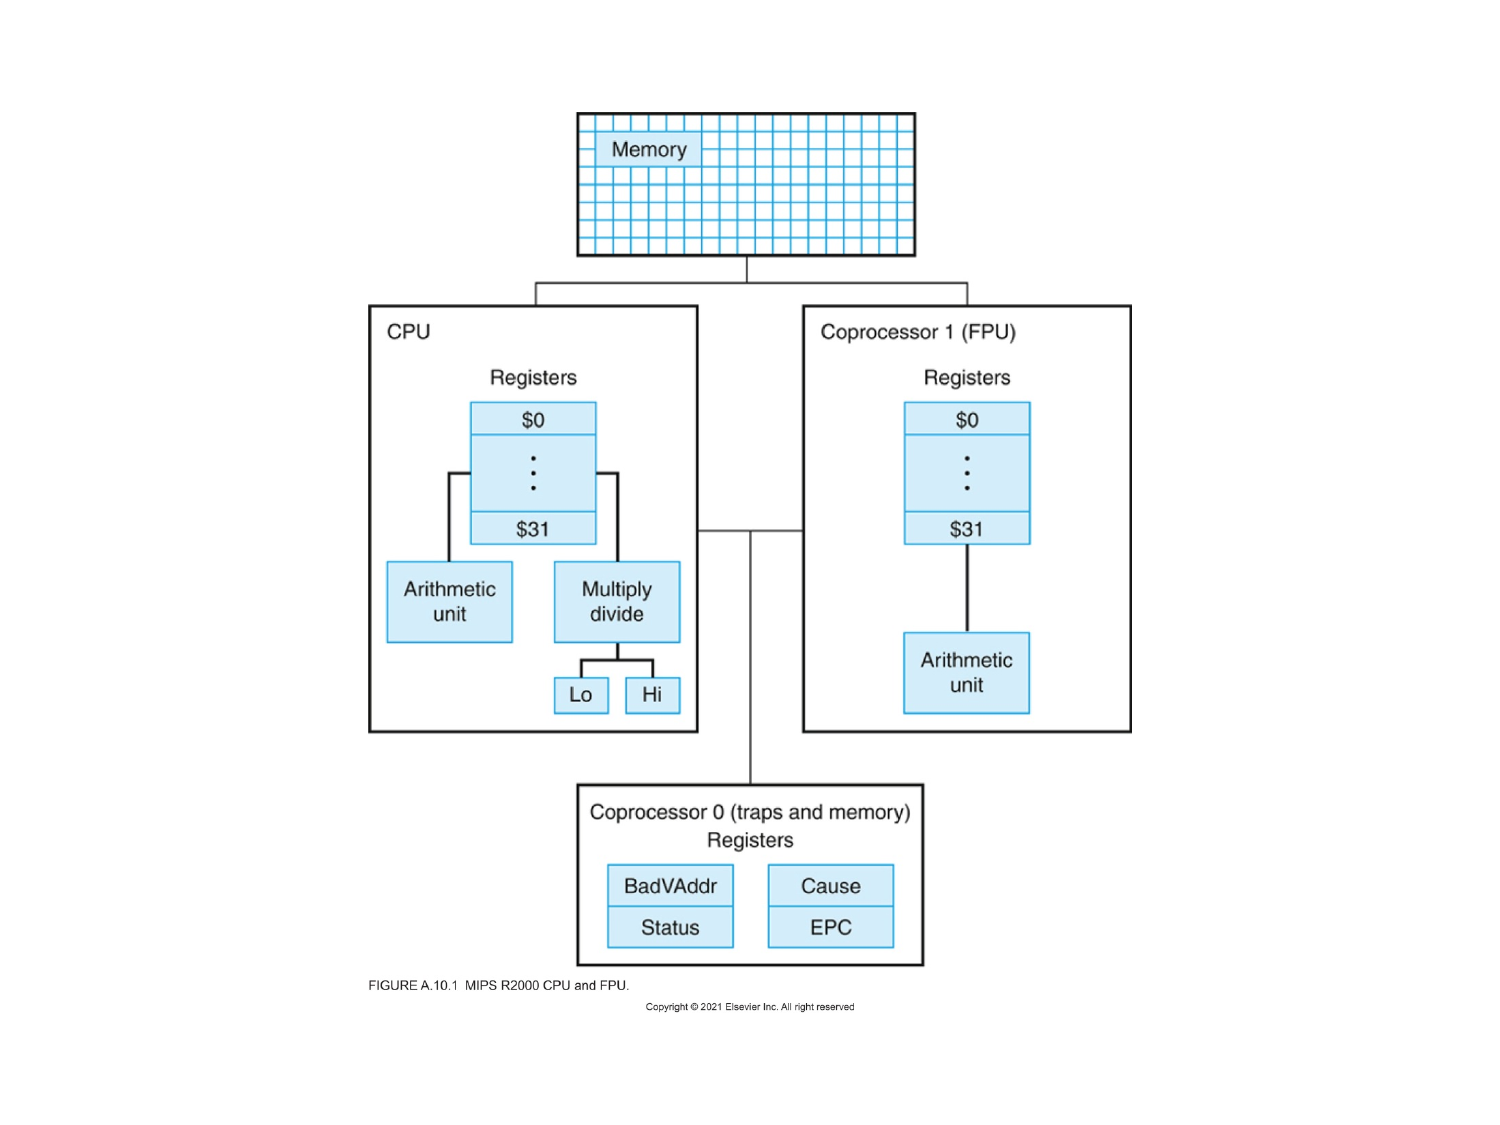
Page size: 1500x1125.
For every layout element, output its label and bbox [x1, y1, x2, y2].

picture [367, 112, 1132, 1013]
